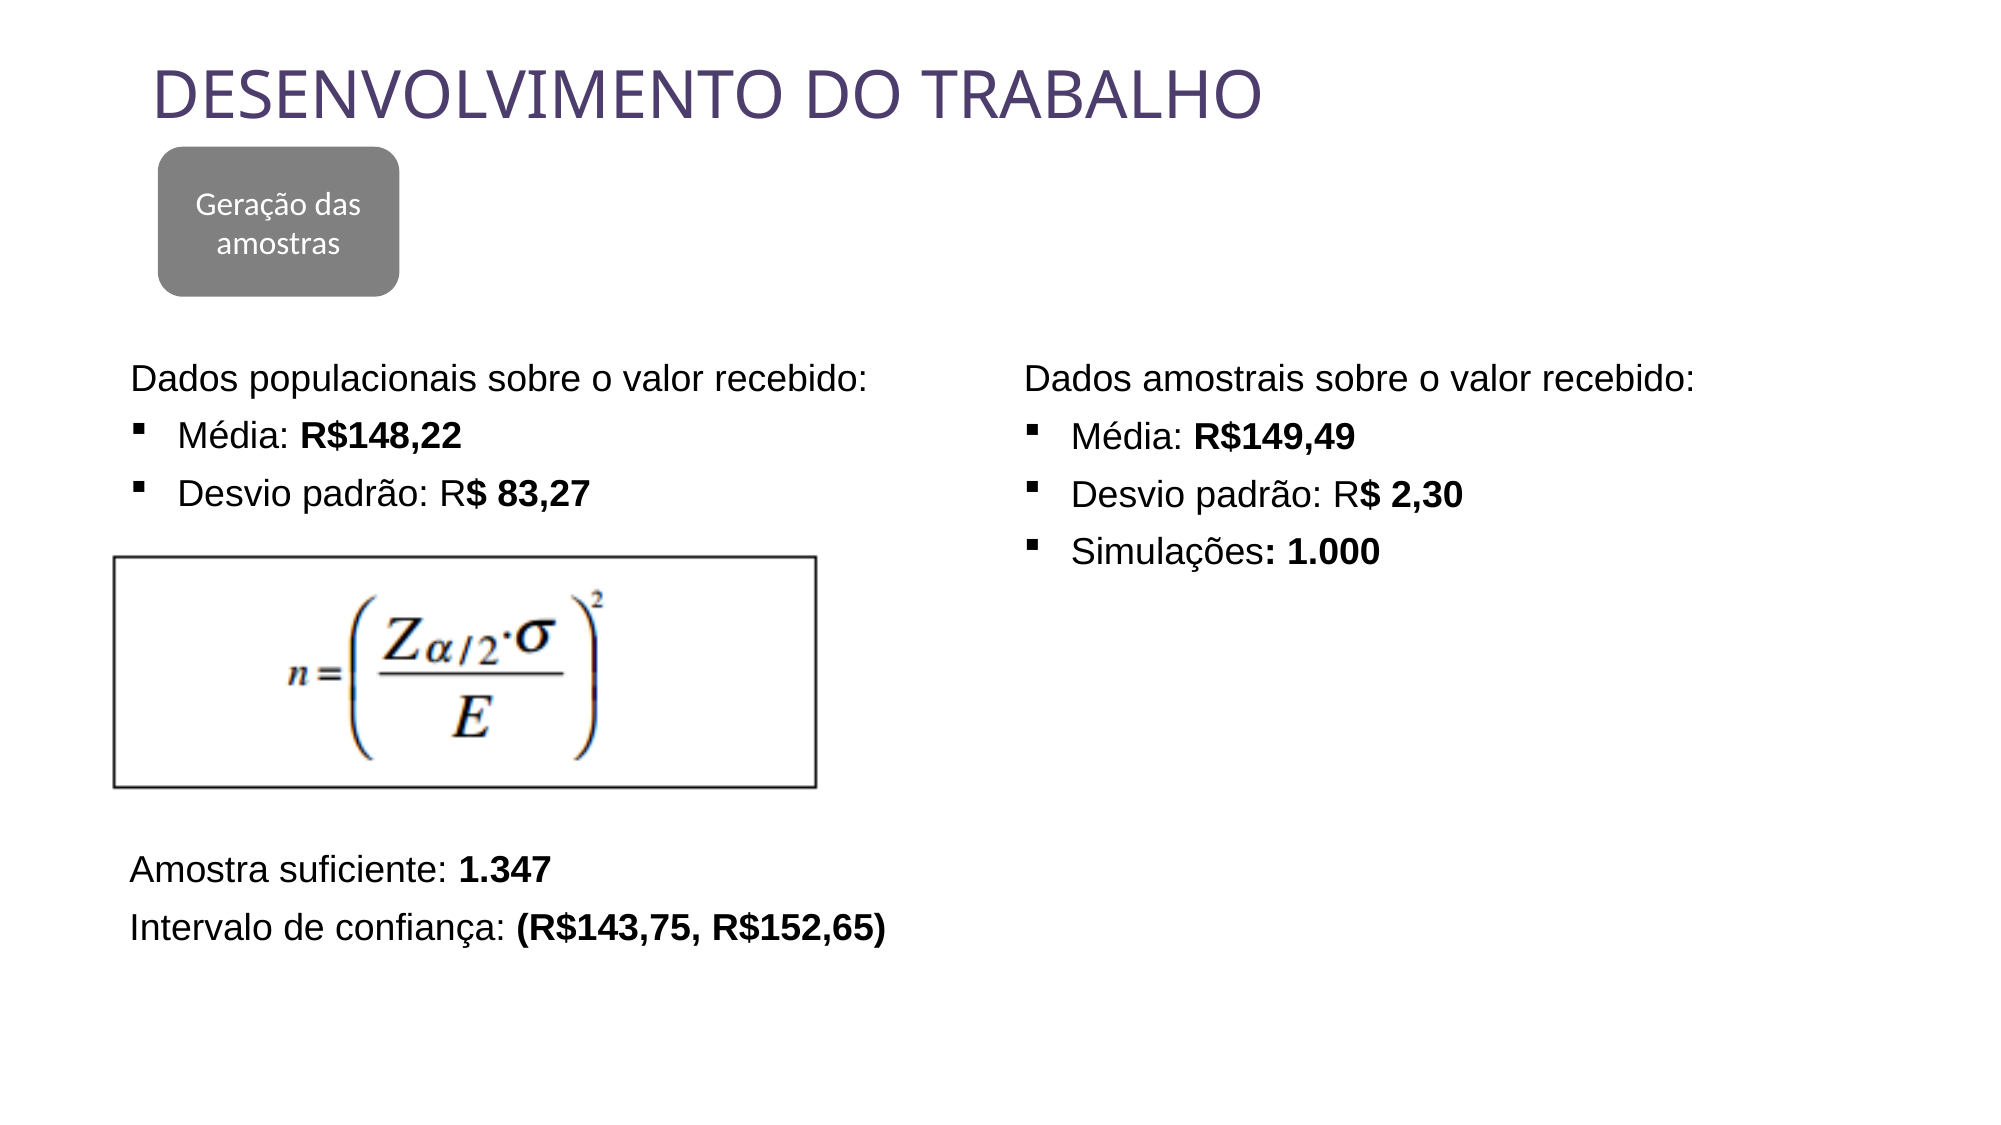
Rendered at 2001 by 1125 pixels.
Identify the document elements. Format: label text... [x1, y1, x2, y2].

text_box Amostra suficiente: 1.347 Intervalo de confiança: (R$143,75, R$152,65) [114, 837, 939, 955]
text_box Dados populacionais sobre o valor recebido: Média: R$148,22 Desvio padrão: R$ 83,27 [115, 346, 922, 521]
text_box Geração das amostras [156, 145, 401, 298]
picture [105, 532, 824, 803]
text_box Dados amostrais sobre o valor recebido: Média: R$149,49 Desvio padrão: R$ 2,30 Simulações: 1.000 [1009, 347, 1815, 580]
text_box DESENVOLVIMENTO DO TRABALHO [136, 44, 1538, 140]
